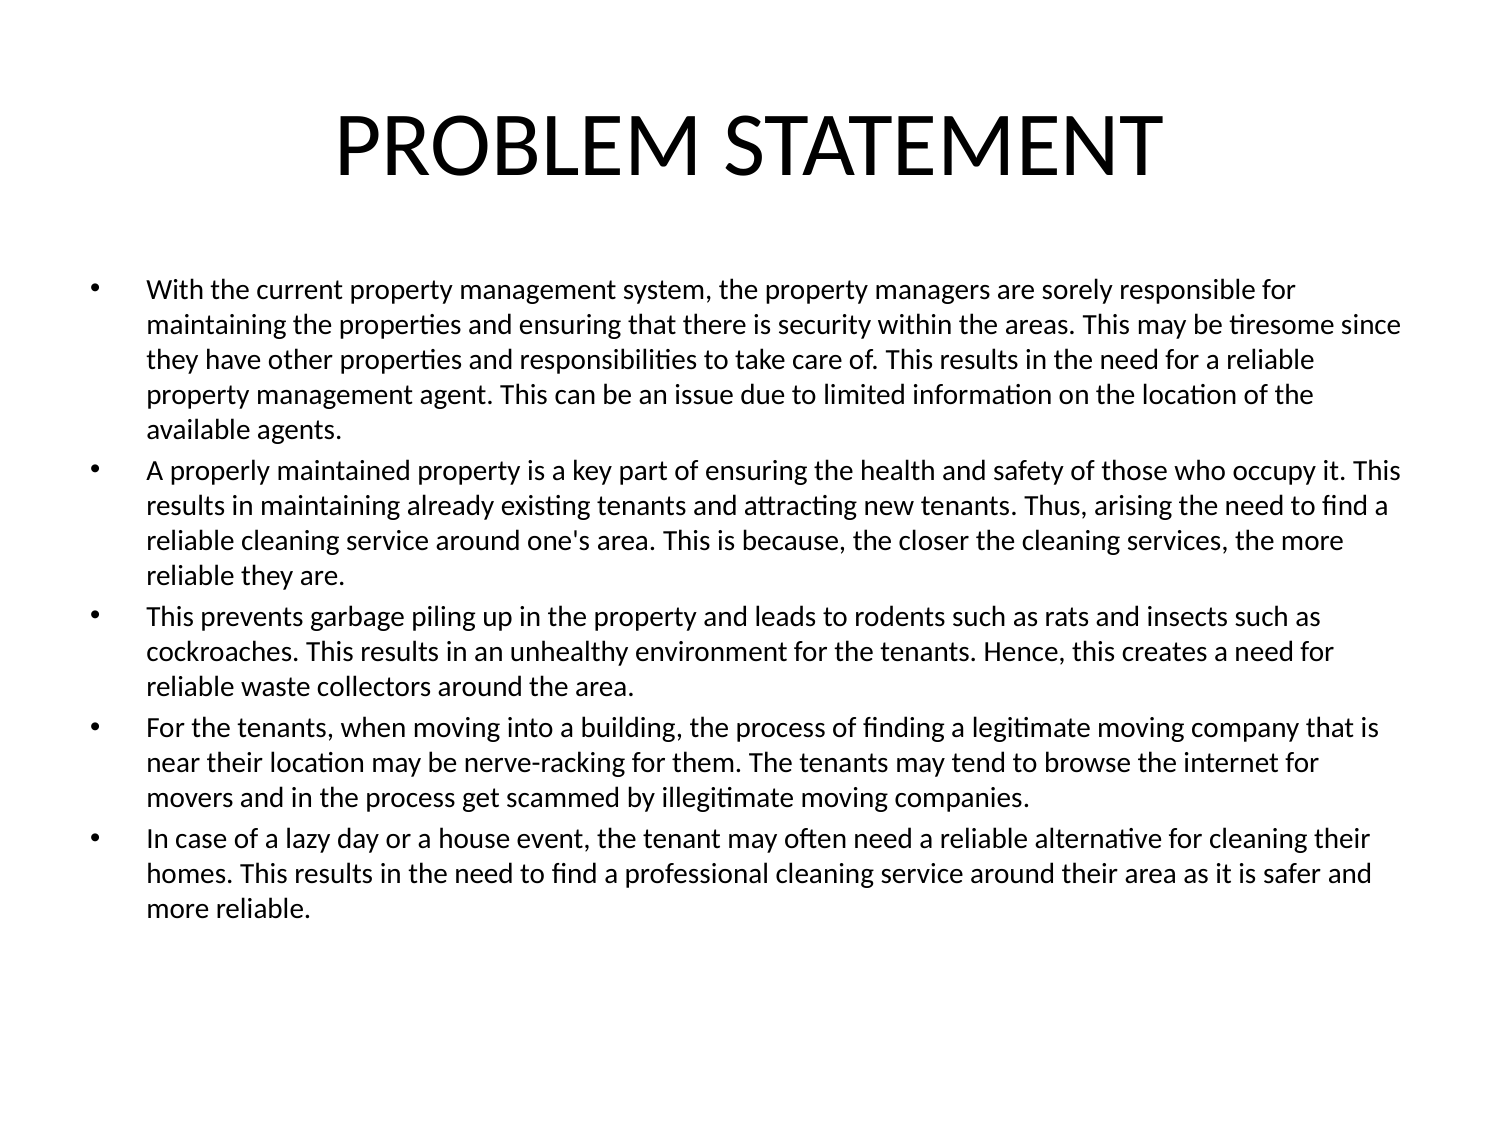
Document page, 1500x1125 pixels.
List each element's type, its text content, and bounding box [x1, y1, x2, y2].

title PROBLEM STATEMENT [75, 45, 1425, 233]
list With the current property management system, the property managers are sorely responsible for maintaining the properties and ensuring that there is security within the areas. This may be tiresome since they have other properties and responsibilities to take care of. This results in the need for a reliable property management agent. This can be an issue due to limited information on the location of the available agents. A properly maintained property is a key part of ensuring the health and safety of those who occupy it. This results in maintaining already existing tenants and attracting new tenants. Thus, arising the need to find a reliable cleaning service around one's area. This is because, the closer the cleaning services, the more reliable they are. This prevents garbage piling up in the property and leads to rodents such as rats and insects such as cockroaches. This results in an unhealthy environment for the tenants. Hence, this creates a need for reliable waste collectors around the area. For the tenants, when moving into a building, the process of finding a legitimate moving company that is near their location may be nerve-racking for them. The tenants may tend to browse the internet for movers and in the process get scammed by illegitimate moving companies. In case of a lazy day or a house event, the tenant may often need a reliable alternative for cleaning their homes. This results in the need to find a professional cleaning service around their area as it is safer and more reliable. [75, 262, 1425, 1005]
